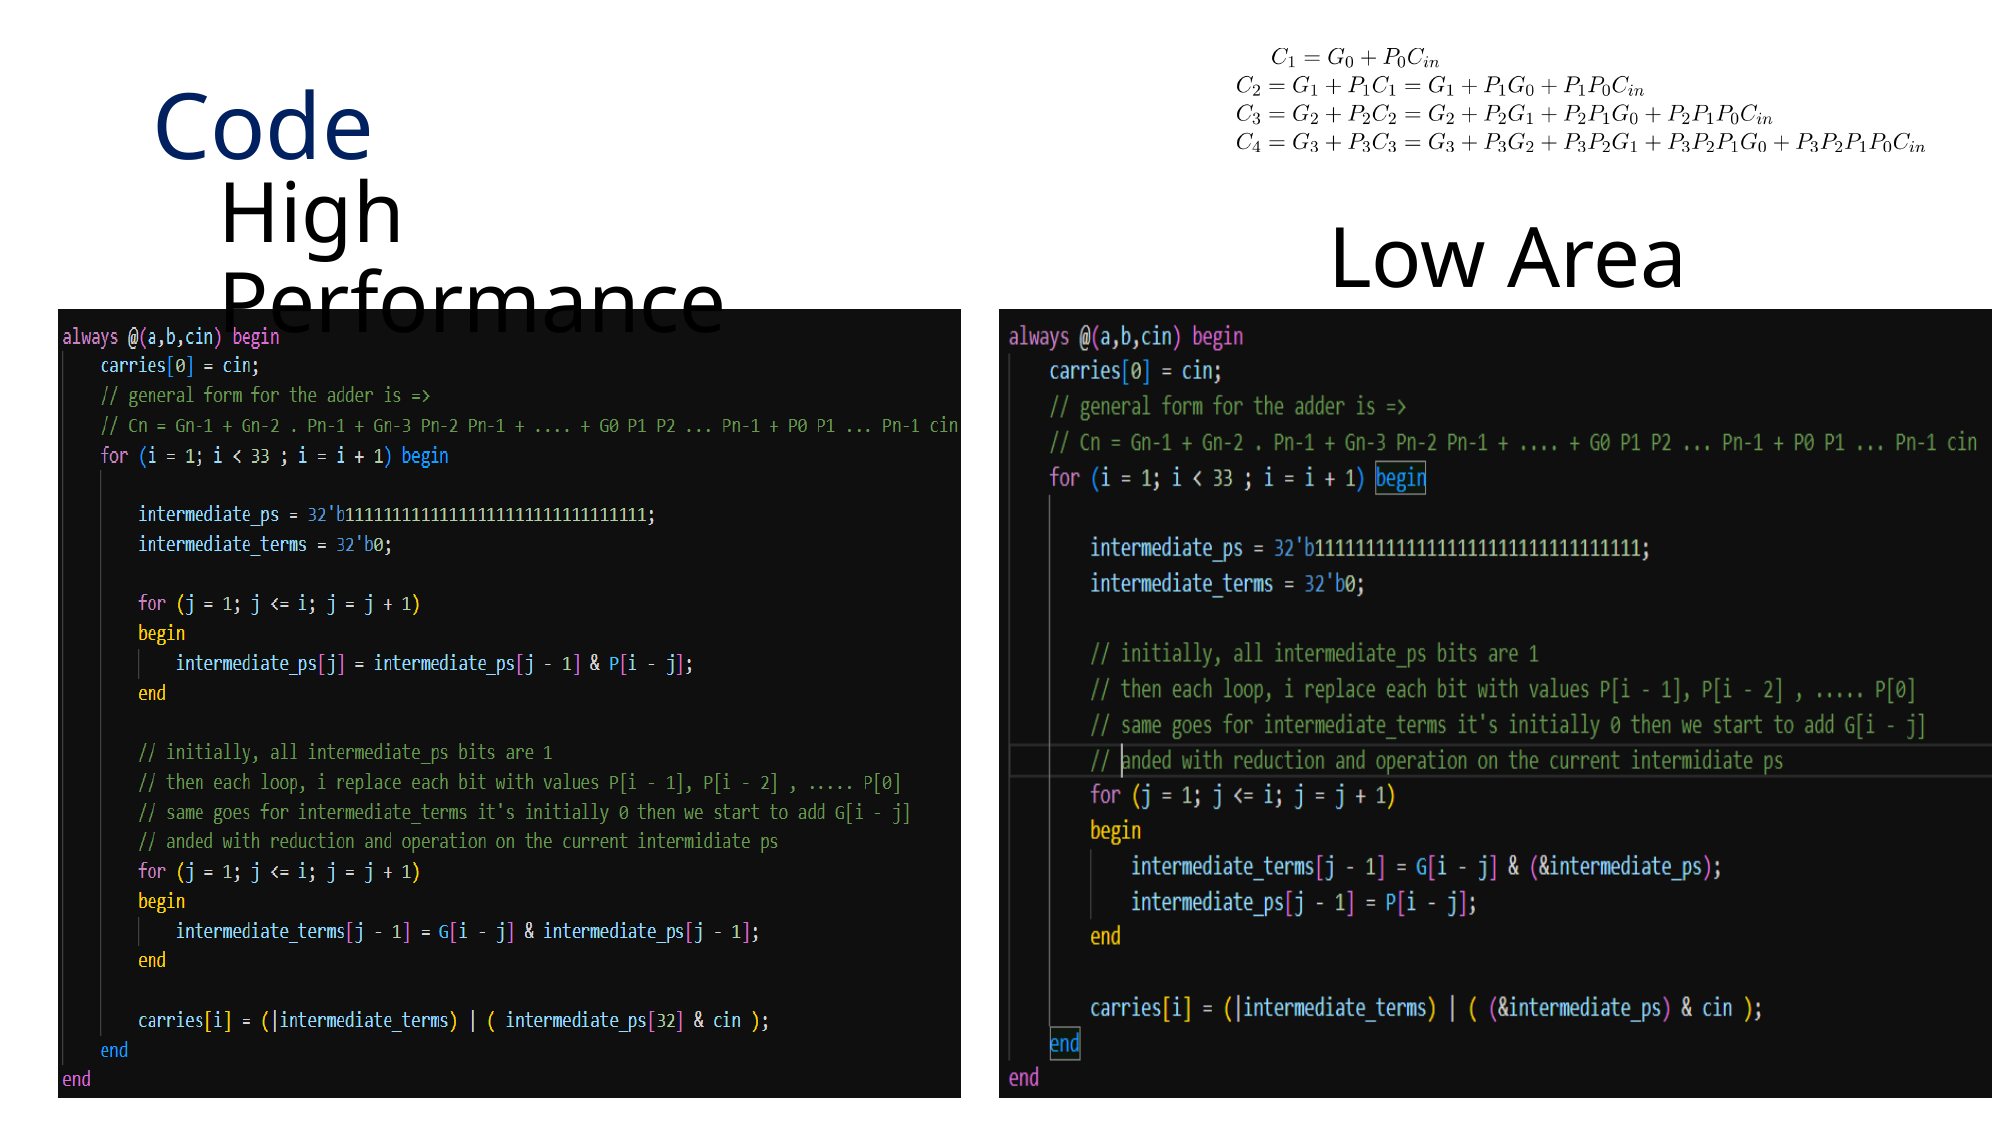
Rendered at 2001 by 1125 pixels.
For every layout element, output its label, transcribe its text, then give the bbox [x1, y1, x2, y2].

picture [1234, 48, 1927, 152]
picture [999, 309, 1992, 1098]
picture [58, 309, 961, 1098]
text_box Low Area [1152, 152, 1863, 309]
title Code [137, 21, 1863, 240]
text_box High Performance [203, 152, 914, 309]
